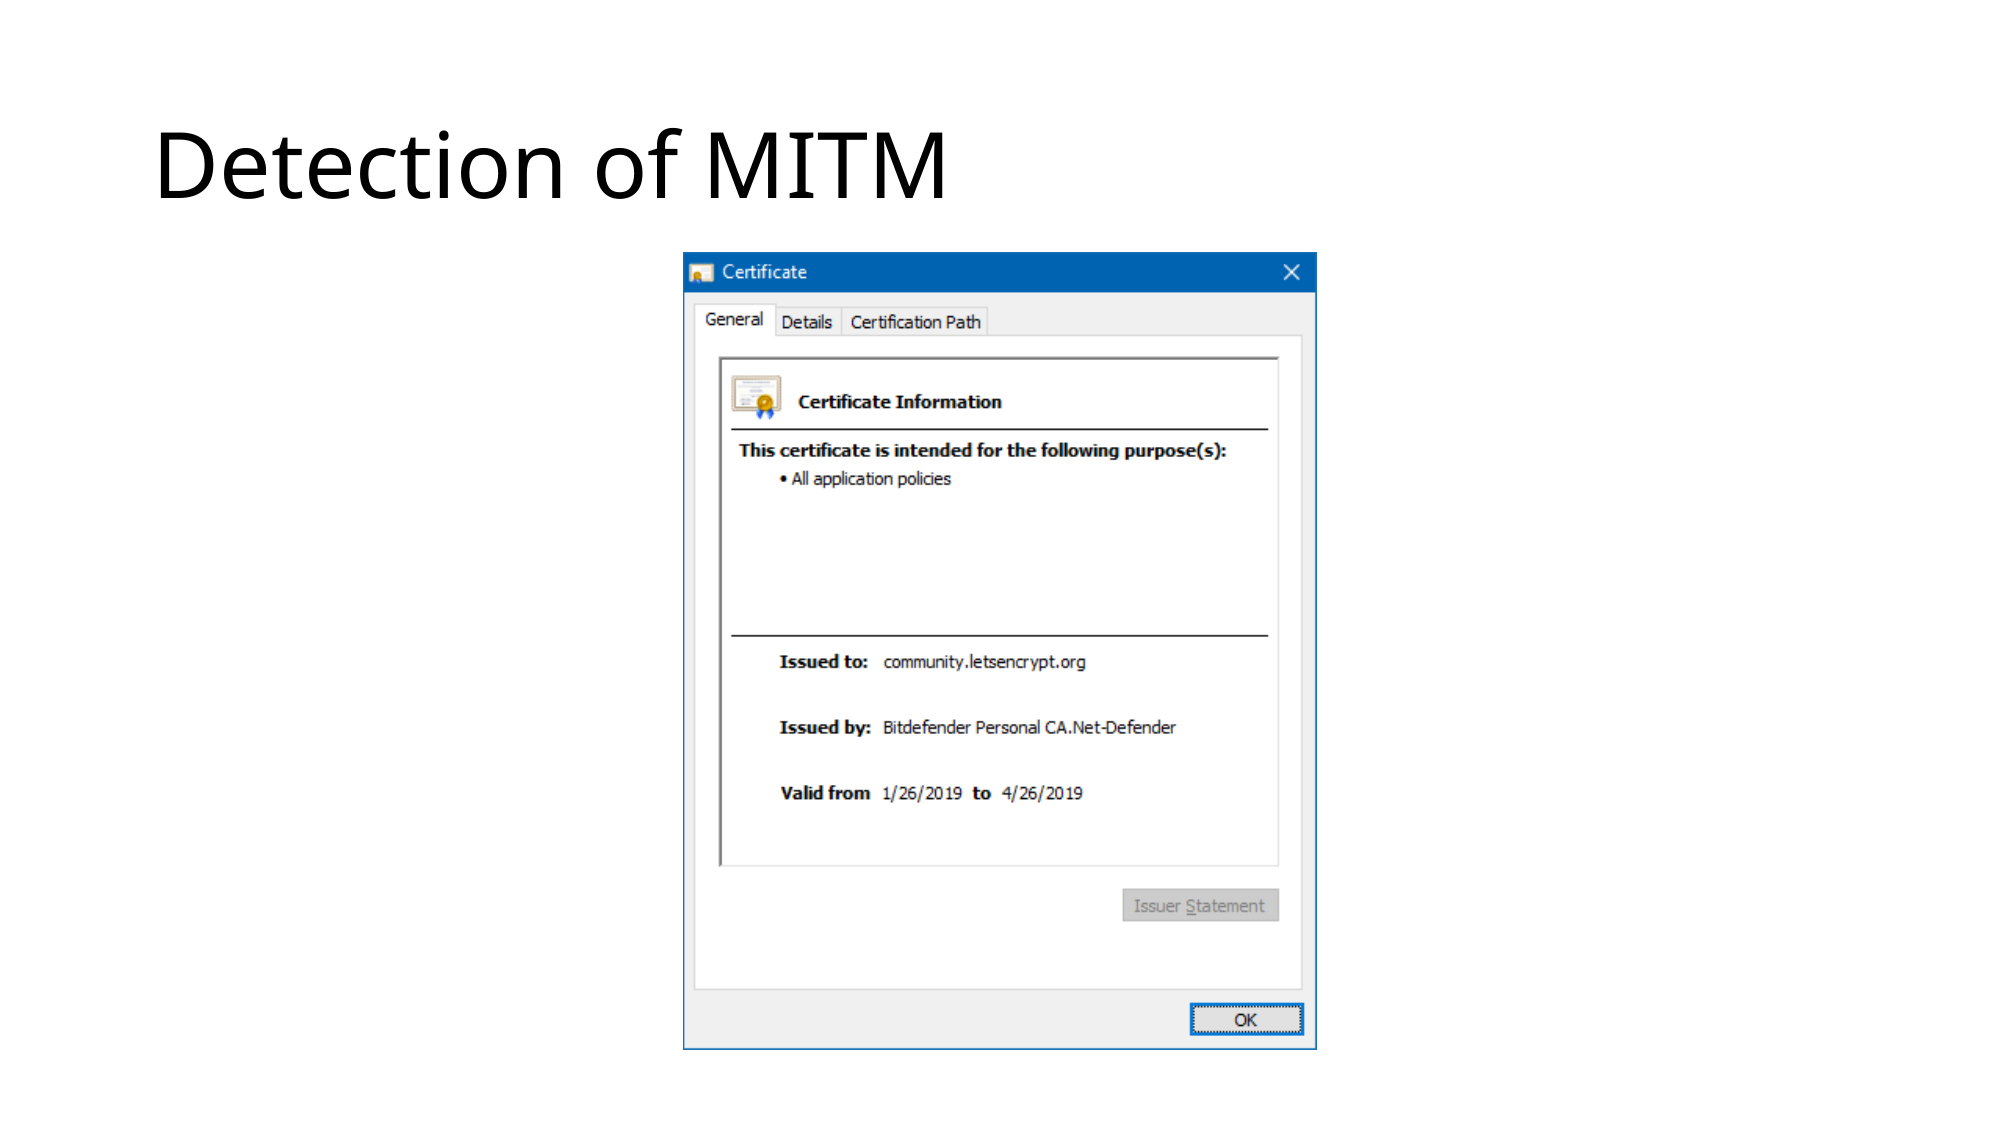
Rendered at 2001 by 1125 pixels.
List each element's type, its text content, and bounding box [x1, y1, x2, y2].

title Detection of MITM [137, 59, 1863, 278]
picture [683, 252, 1317, 1050]
